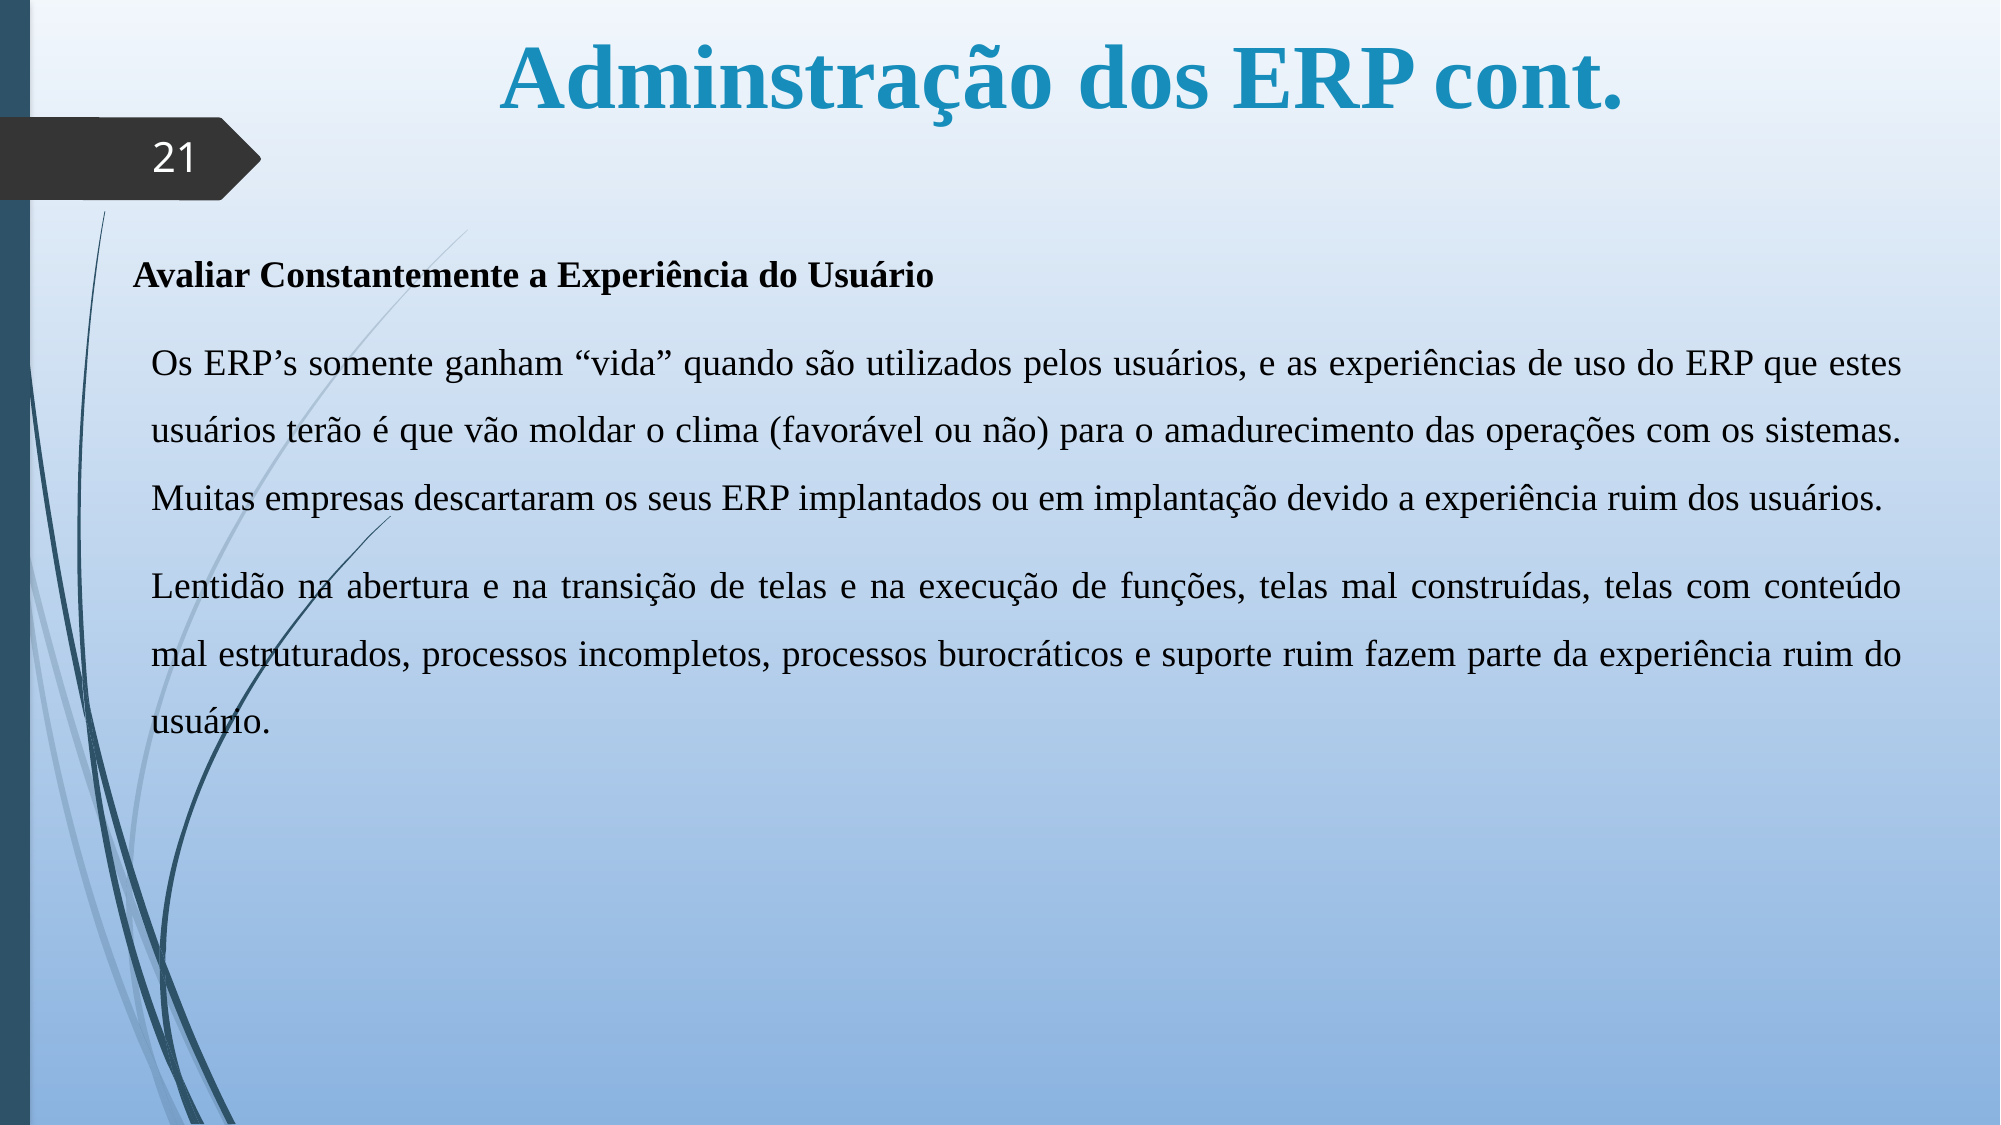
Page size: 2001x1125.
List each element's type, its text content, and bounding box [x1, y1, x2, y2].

list Avaliar Constantemente a Experiência do Usuário Os ERP’s somente ganham “vida” quando são utilizados pelos usuários, e as experiências de uso do ERP que estes usuários terão é que vão moldar o clima (favorável ou não) para o amadurecimento das operações com os sistemas. Muitas empresas descartaram os seus ERP implantados ou em implantação devido a experiência ruim dos usuários. Lentidão na abertura e na transição de telas e na execução de funções, telas mal construídas, telas com conteúdo mal estruturados, processos incompletos, processos burocráticos e suporte ruim fazem parte da experiência ruim do usuário. [117, 219, 1920, 1016]
title Adminstração dos ERP cont. [331, 9, 1794, 219]
slide_number 21 [87, 129, 216, 190]
